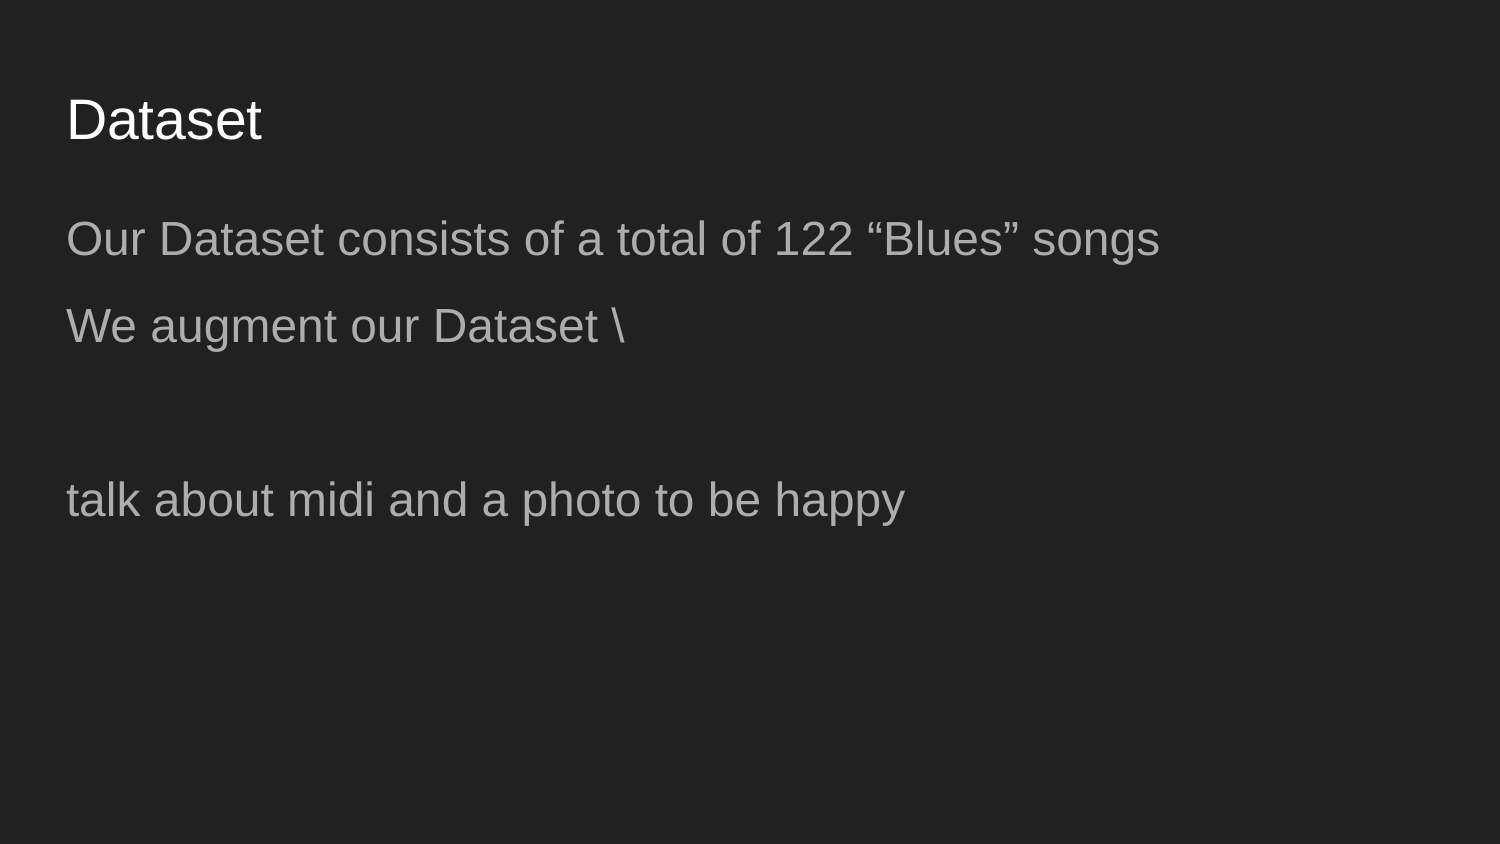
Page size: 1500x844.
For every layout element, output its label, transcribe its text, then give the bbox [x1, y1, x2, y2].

title Dataset [51, 72, 1449, 167]
list Our Dataset consists of a total of 122 “Blues” songs We augment our Dataset \ talk about midi and a photo to be happy [51, 189, 1449, 750]
